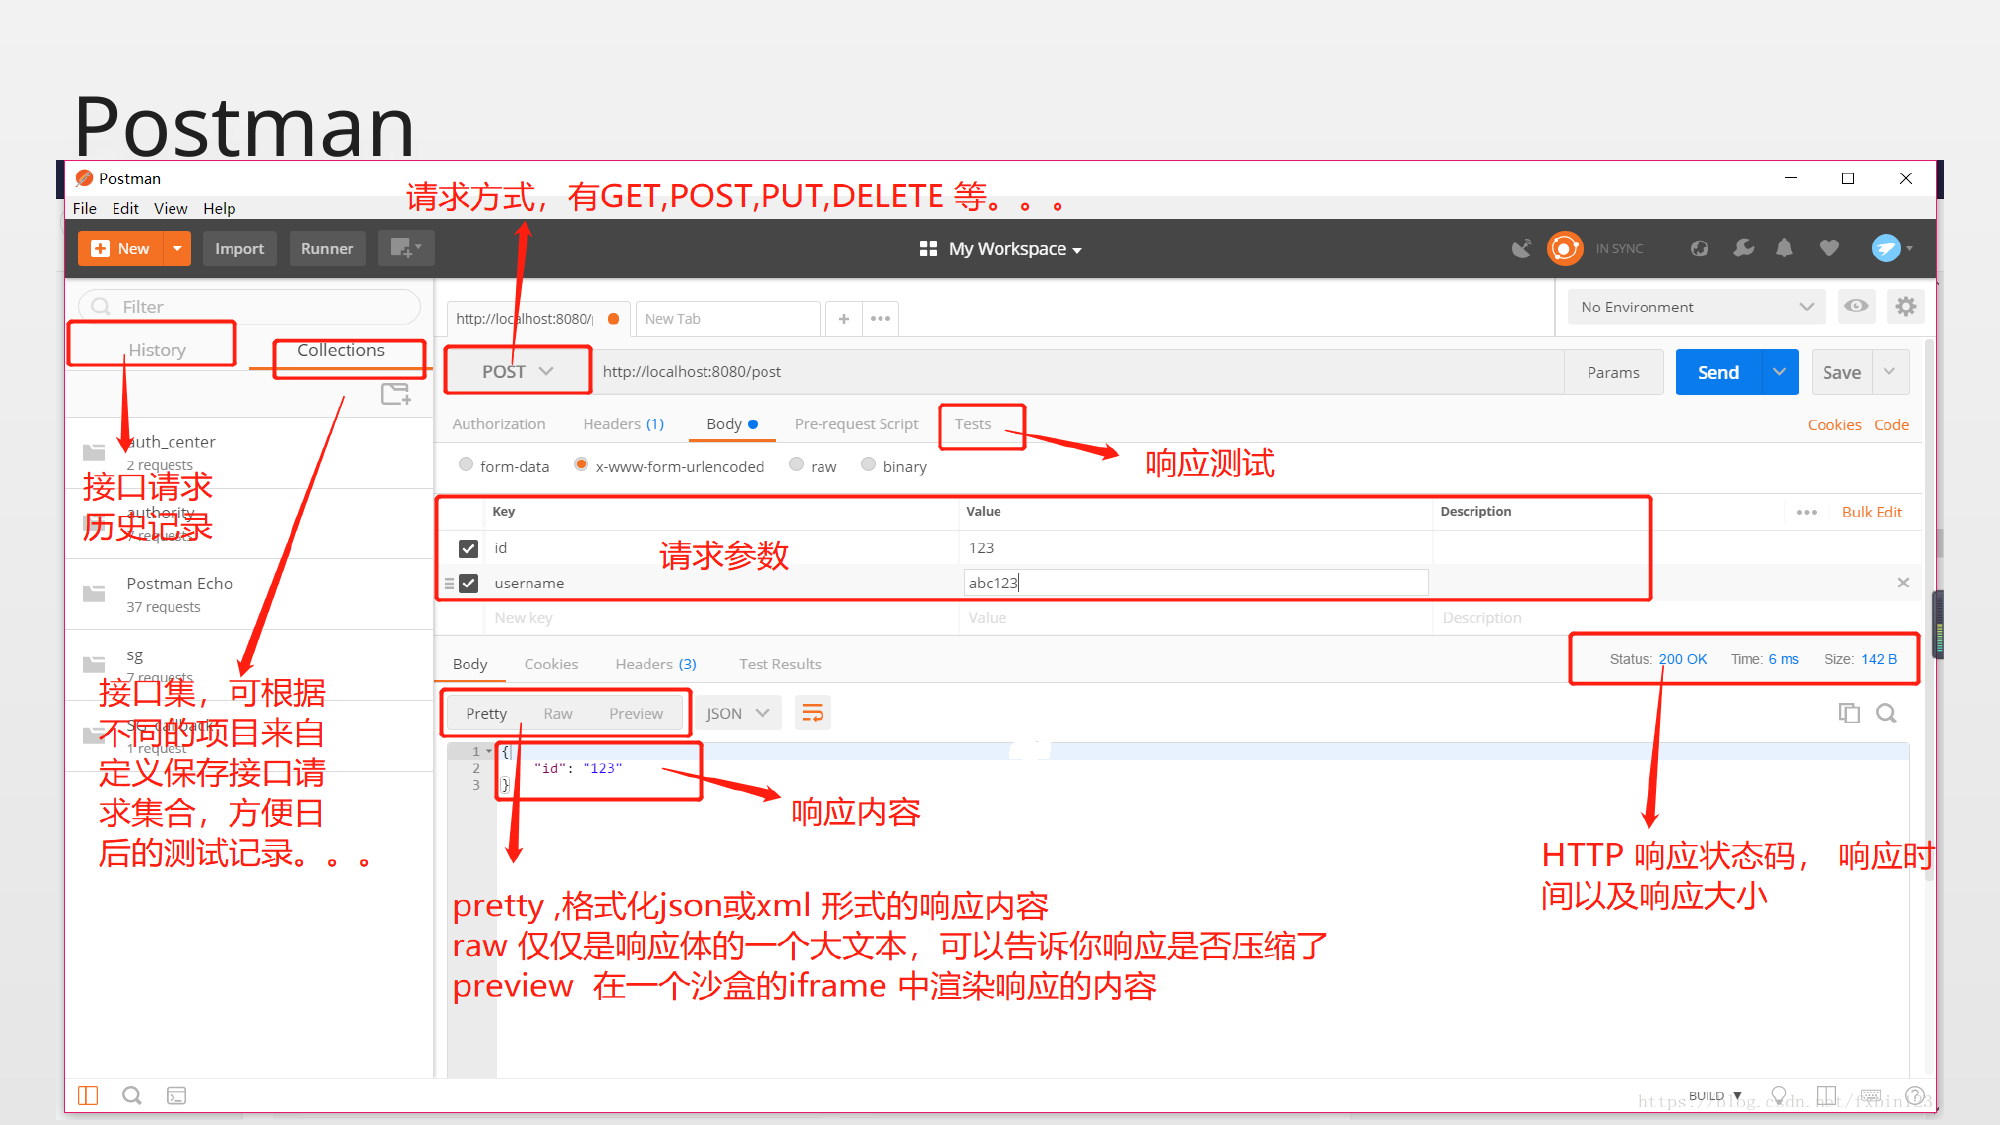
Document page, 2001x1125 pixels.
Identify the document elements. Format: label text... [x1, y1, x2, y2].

title Postman [56, 20, 447, 160]
picture [56, 160, 1944, 1121]
